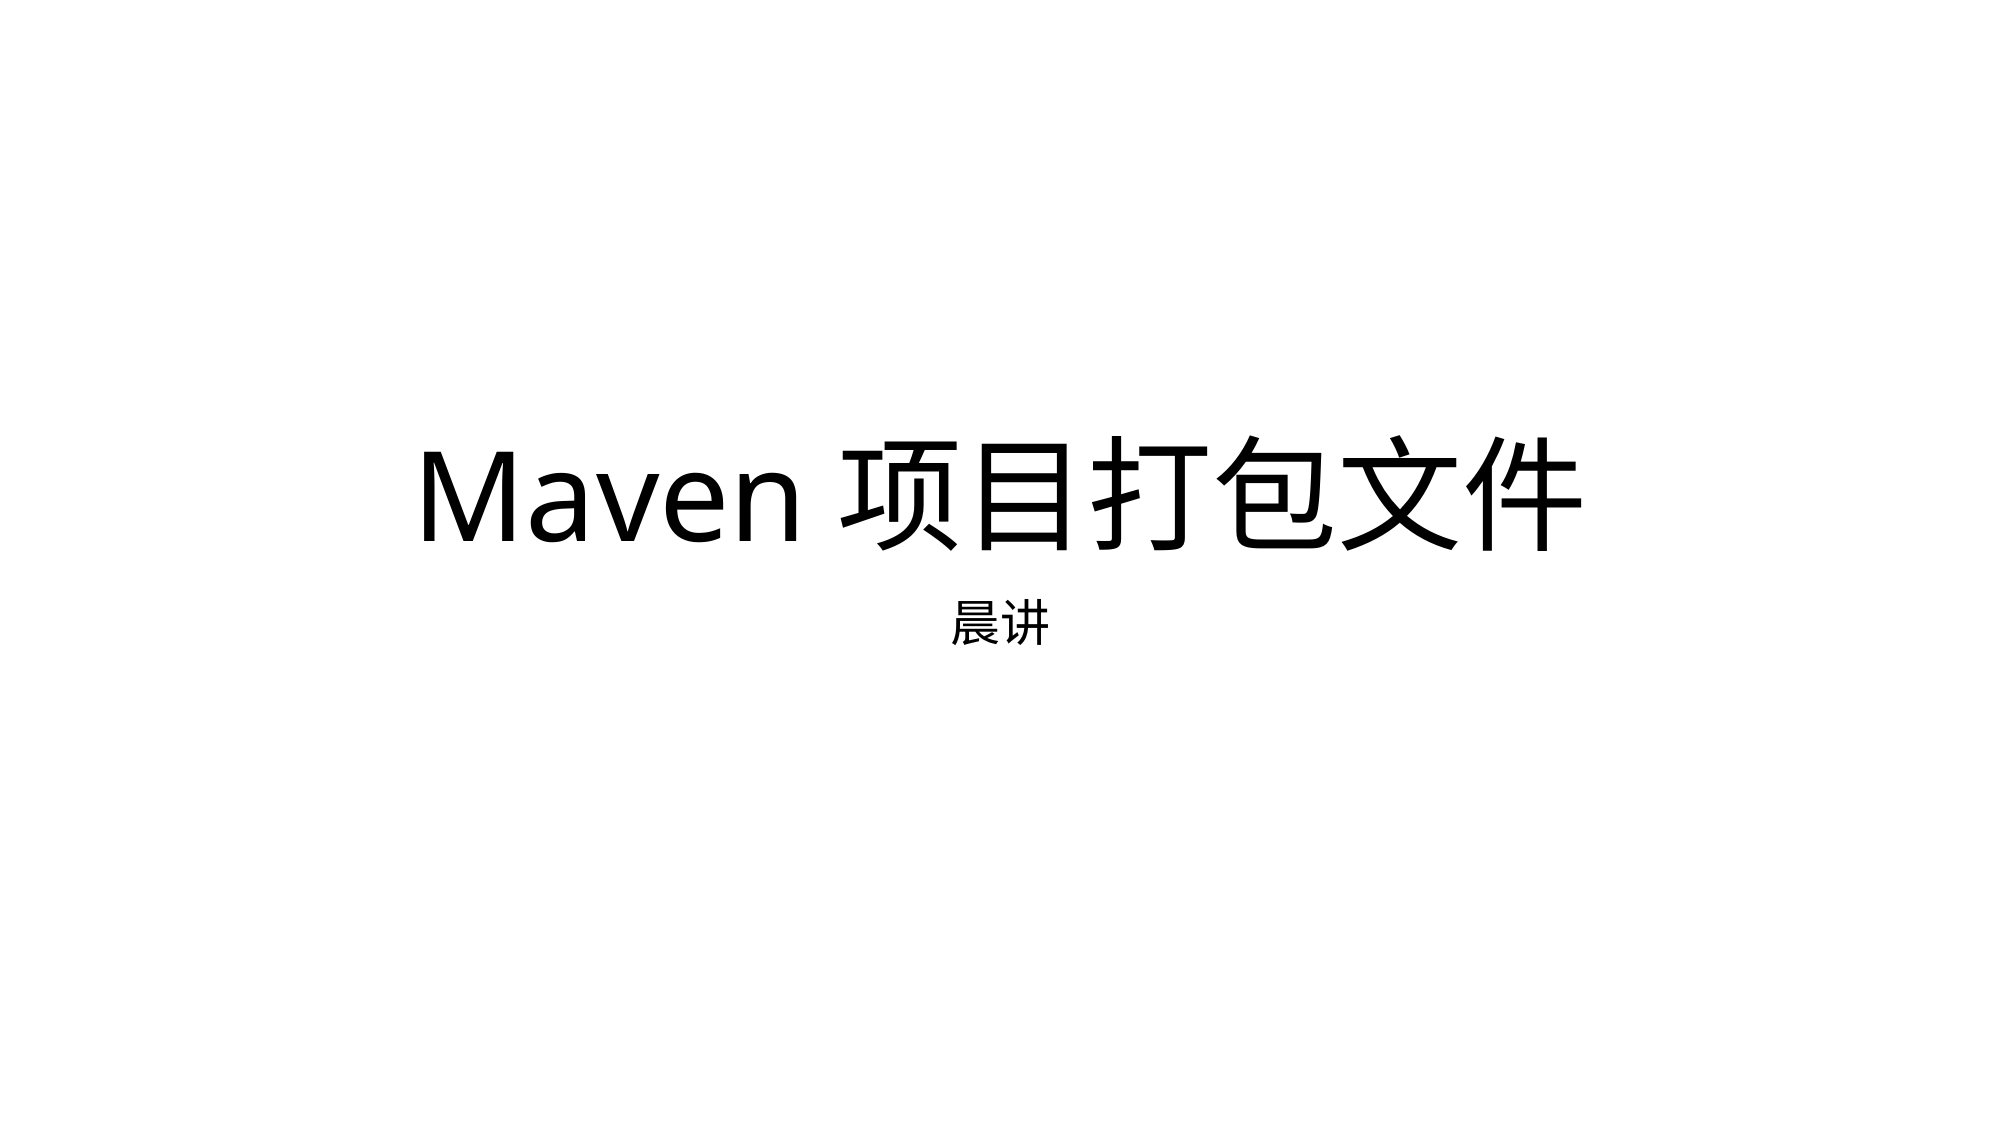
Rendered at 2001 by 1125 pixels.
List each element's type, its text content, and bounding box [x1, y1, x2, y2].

subtitle 晨讲 [249, 590, 1750, 863]
title Maven项目打包文件 [249, 184, 1750, 576]
